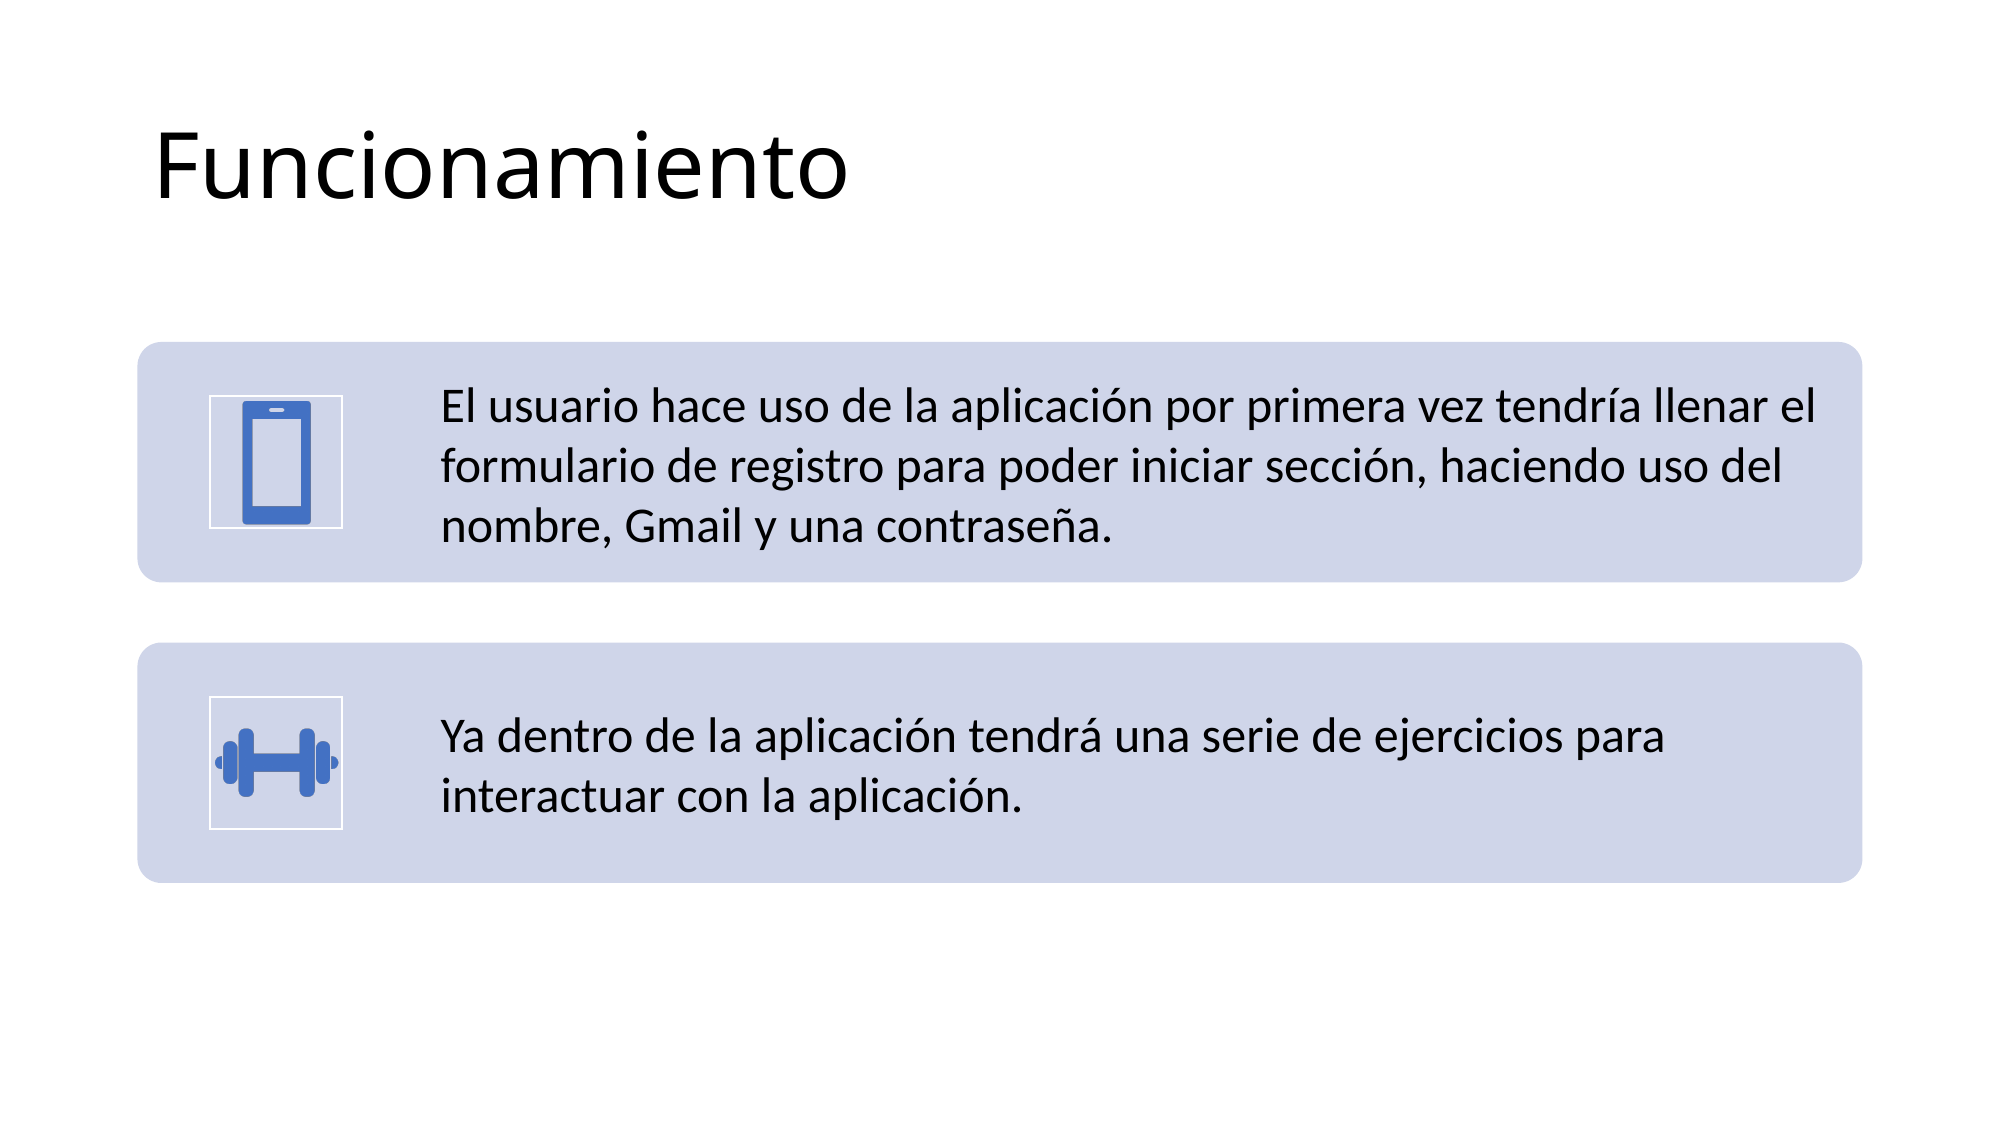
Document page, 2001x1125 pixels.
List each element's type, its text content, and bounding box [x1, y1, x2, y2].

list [137, 211, 1863, 1014]
title Funcionamiento [137, 59, 1863, 211]
